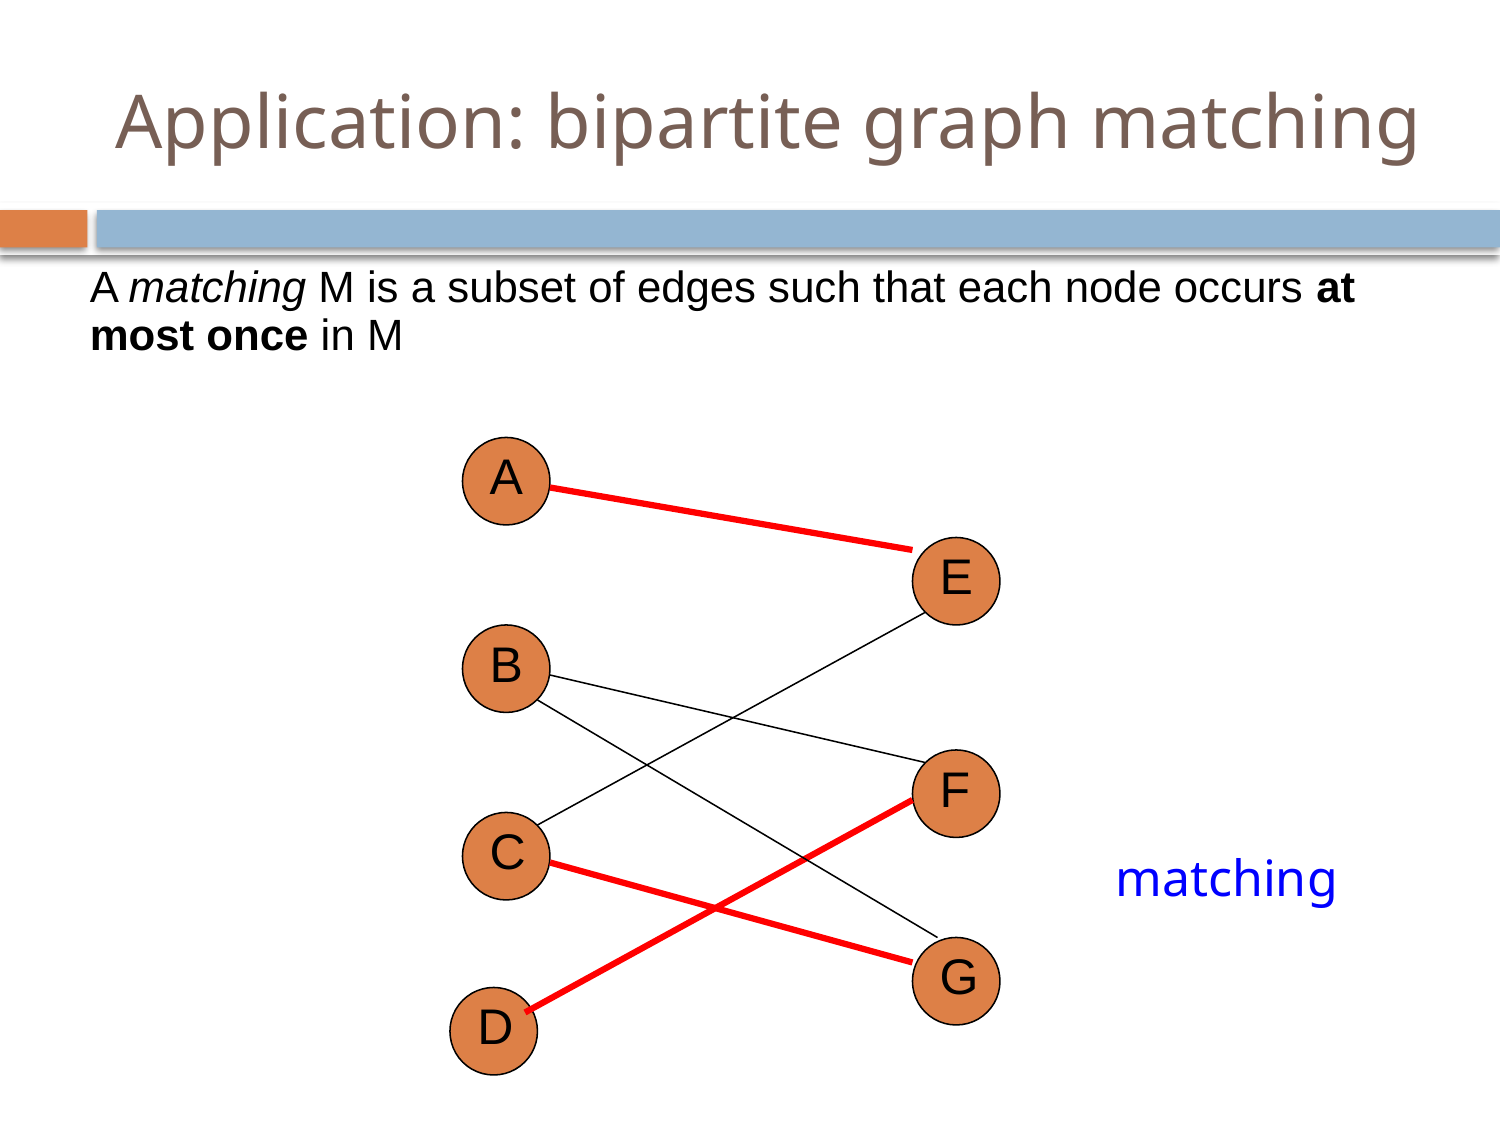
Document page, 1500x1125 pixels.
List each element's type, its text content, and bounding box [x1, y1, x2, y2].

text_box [912, 749, 1001, 838]
text_box A matching M is a subset of edges such that each node occurs at most once in M [74, 257, 1425, 421]
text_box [462, 624, 551, 713]
title Application: bipartite graph matching [100, 37, 1438, 200]
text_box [462, 437, 551, 526]
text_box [462, 812, 551, 901]
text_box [912, 537, 1001, 626]
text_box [912, 937, 1001, 1026]
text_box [449, 987, 538, 1076]
text_box matching [1100, 839, 1382, 915]
